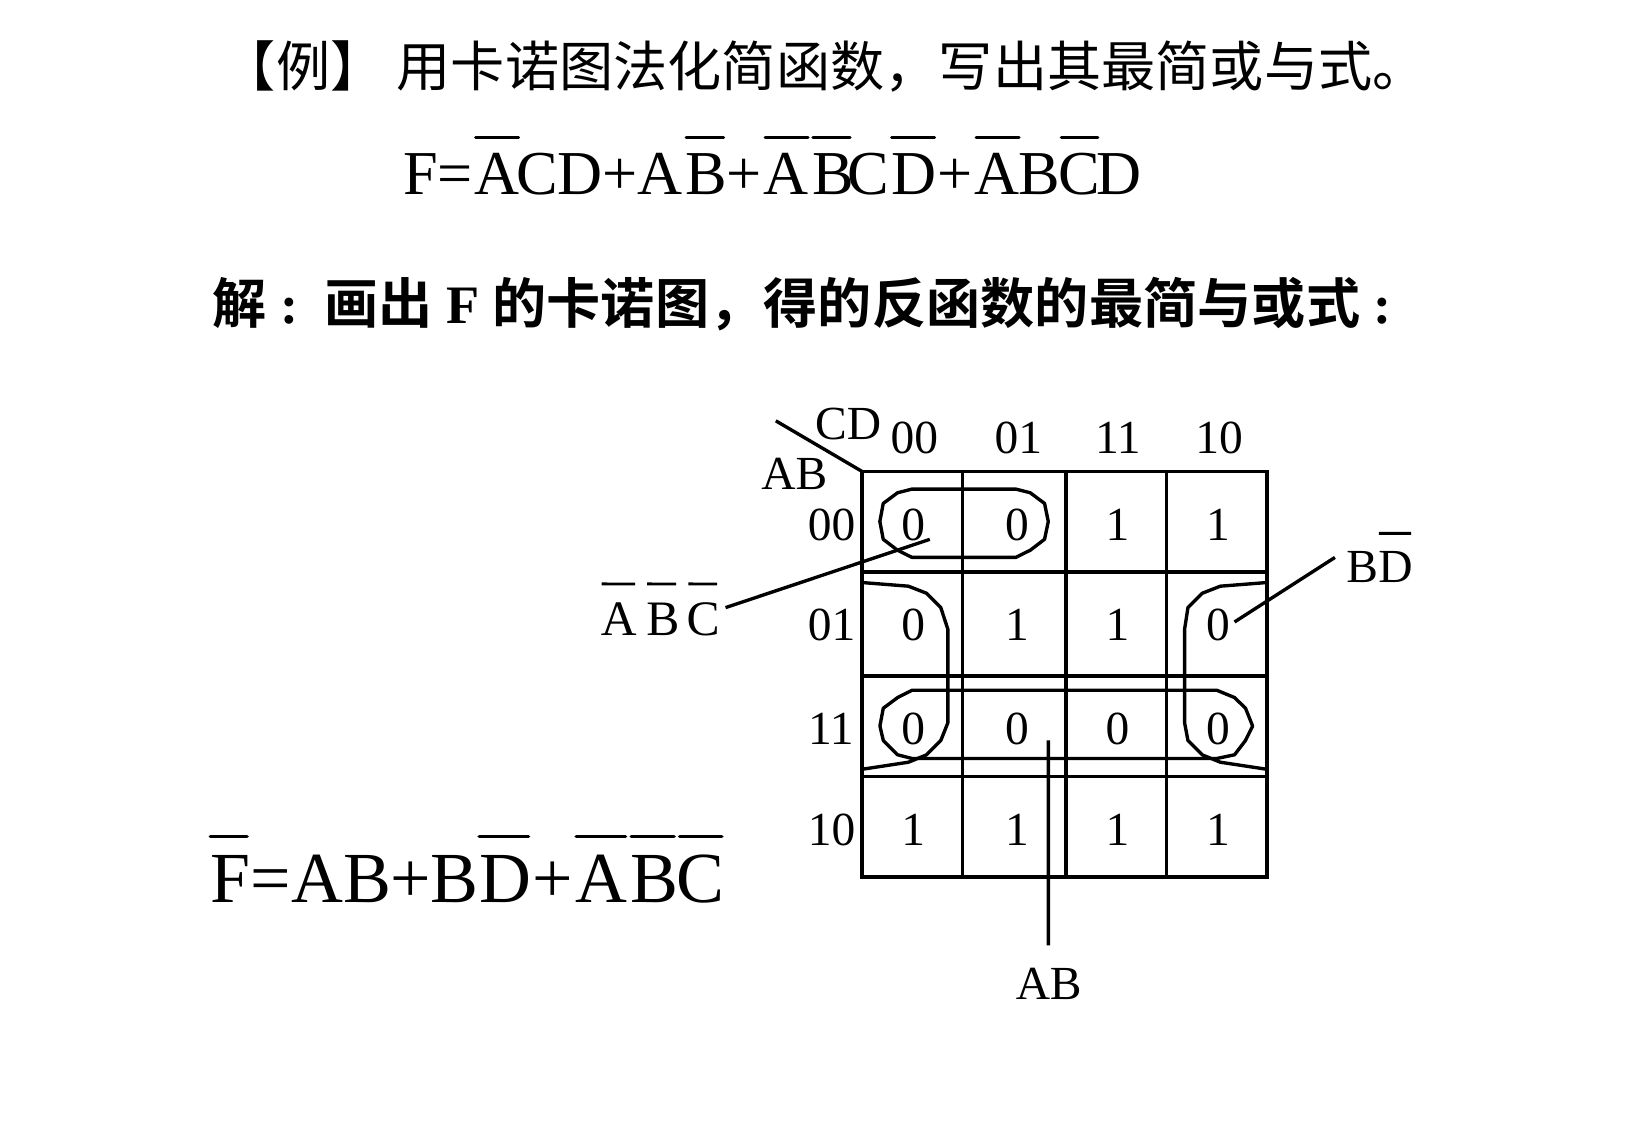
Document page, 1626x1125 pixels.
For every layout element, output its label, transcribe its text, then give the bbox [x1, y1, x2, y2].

text_box [1166, 777, 1267, 878]
text_box [1166, 759, 1267, 777]
text_box [1049, 776, 1067, 878]
text_box AB [1015, 952, 1083, 1010]
text_box 1 [1206, 798, 1230, 856]
text_box [963, 776, 1048, 878]
text_box 10 [1195, 406, 1243, 464]
text_box 1 [901, 798, 926, 856]
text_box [198, 818, 736, 921]
text_box 1 [1105, 798, 1130, 856]
text_box [1184, 582, 1267, 770]
text_box 1 [1105, 593, 1130, 651]
text_box [1166, 571, 1267, 675]
text_box 11 [808, 697, 854, 755]
text_box 解: 画出F的卡诺图，得的反函数的最简与或式: [198, 242, 1404, 342]
text_box 00 [890, 406, 939, 464]
text_box 1 [1206, 492, 1230, 550]
text_box 01 [994, 406, 1043, 464]
text_box [861, 582, 948, 770]
text_box [1049, 759, 1066, 776]
text_box [861, 759, 963, 777]
text_box 1 [1105, 492, 1130, 550]
text_box [861, 571, 963, 676]
text_box [1066, 571, 1166, 675]
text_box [392, 121, 1152, 211]
text_box [919, 690, 1209, 759]
text_box [963, 759, 1048, 776]
text_box 11 [1095, 406, 1141, 464]
text_box 1 [1005, 593, 1030, 651]
text_box AB [761, 442, 828, 500]
text_box [963, 572, 1066, 675]
list 【例】 用卡诺图法化简函数，写出其最简或与式。 [108, 7, 1490, 238]
text_box [1066, 759, 1166, 777]
text_box [861, 777, 963, 878]
text_box [963, 675, 1066, 690]
text_box 10 [807, 798, 856, 856]
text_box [1346, 533, 1414, 593]
text_box [861, 471, 963, 571]
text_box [600, 583, 721, 646]
text_box [582, 370, 1436, 1028]
text_box [948, 676, 963, 690]
text_box [1067, 471, 1166, 571]
text_box [1166, 471, 1267, 571]
text_box CD [815, 392, 882, 450]
text_box 00 [807, 492, 856, 550]
text_box [1067, 777, 1166, 878]
text_box [879, 489, 1049, 558]
text_box [963, 471, 1067, 572]
text_box [1066, 675, 1166, 690]
text_box [1166, 675, 1184, 690]
text_box 01 [807, 593, 856, 651]
text_box 1 [1005, 798, 1030, 856]
